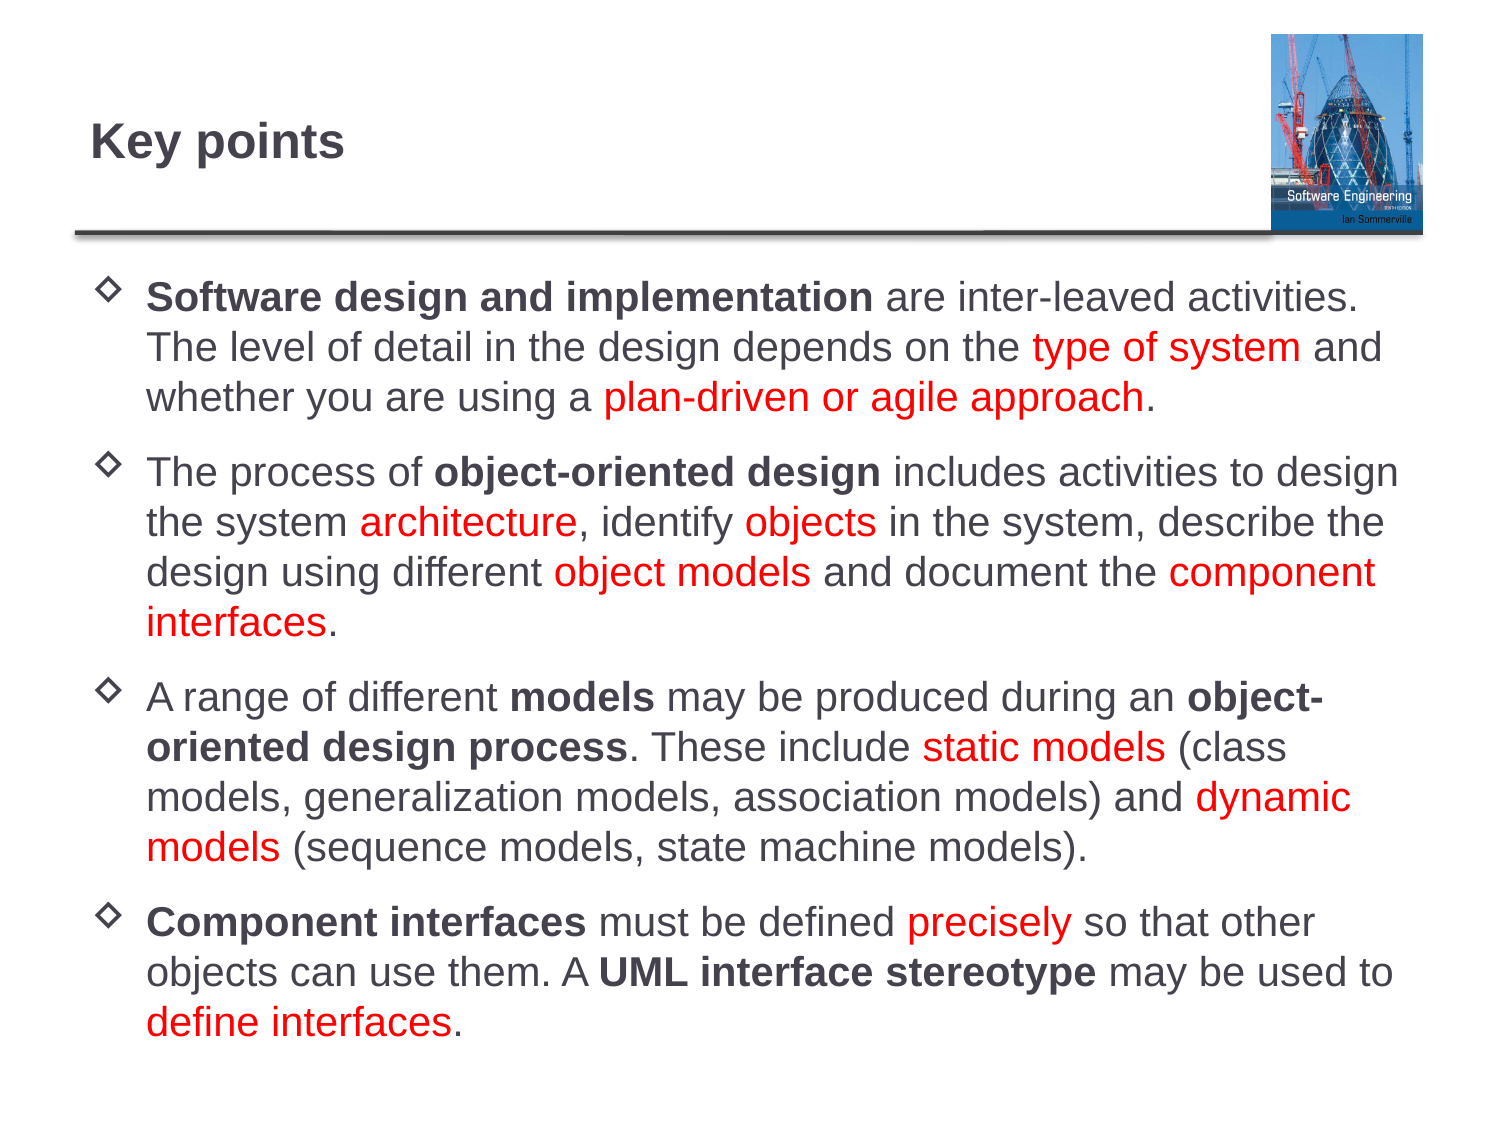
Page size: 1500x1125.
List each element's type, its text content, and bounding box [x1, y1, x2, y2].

picture [1271, 34, 1423, 230]
list Software design and implementation are inter-leaved activities. The level of detail in the design depends on the type of system and whether you are using a plan-driven or agile approach. The process of object-oriented design includes activities to design the system architecture, identify objects in the system, describe the design using different object models and document the component interfaces. A range of different models may be produced during an object-oriented design process. These include static models (class models, generalization models, association models) and dynamic models (sequence models, state machine models). Component interfaces must be defined precisely so that other objects can use them. A UML interface stereotype may be used to define interfaces. [75, 262, 1425, 1080]
title Key points [74, 44, 1272, 233]
